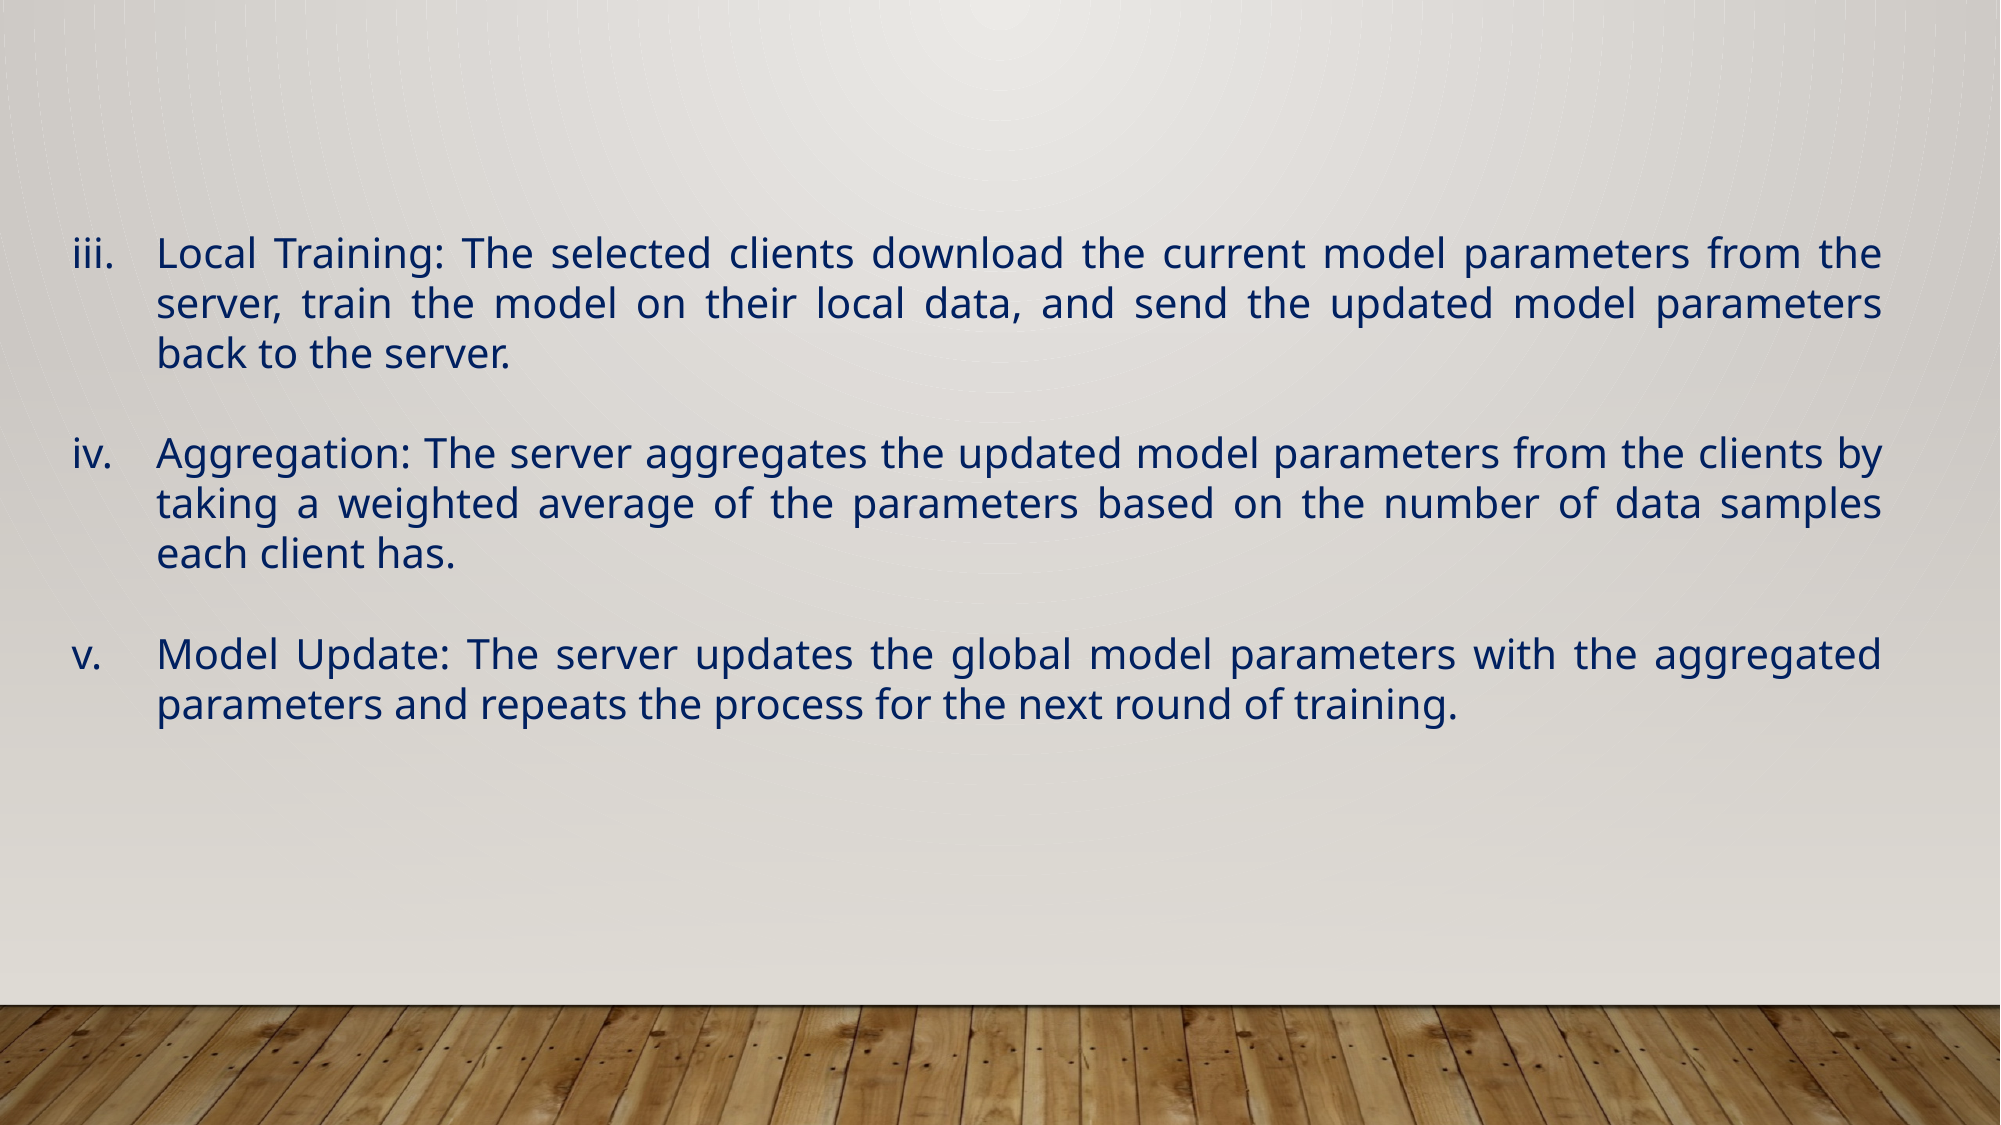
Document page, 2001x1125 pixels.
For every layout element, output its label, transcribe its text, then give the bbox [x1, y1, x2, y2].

picture [0, 1005, 2000, 1125]
text_box Local Training: The selected clients download the current model parameters from the server, train the model on their local data, and send the updated model parameters back to the server. Aggregation: The server aggregates the updated model parameters from the clients by taking a weighted average of the parameters based on the number of data samples each client has. Model Update: The server updates the global model parameters with the aggregated parameters and repeats the process for the next round of training. [56, 219, 1899, 735]
